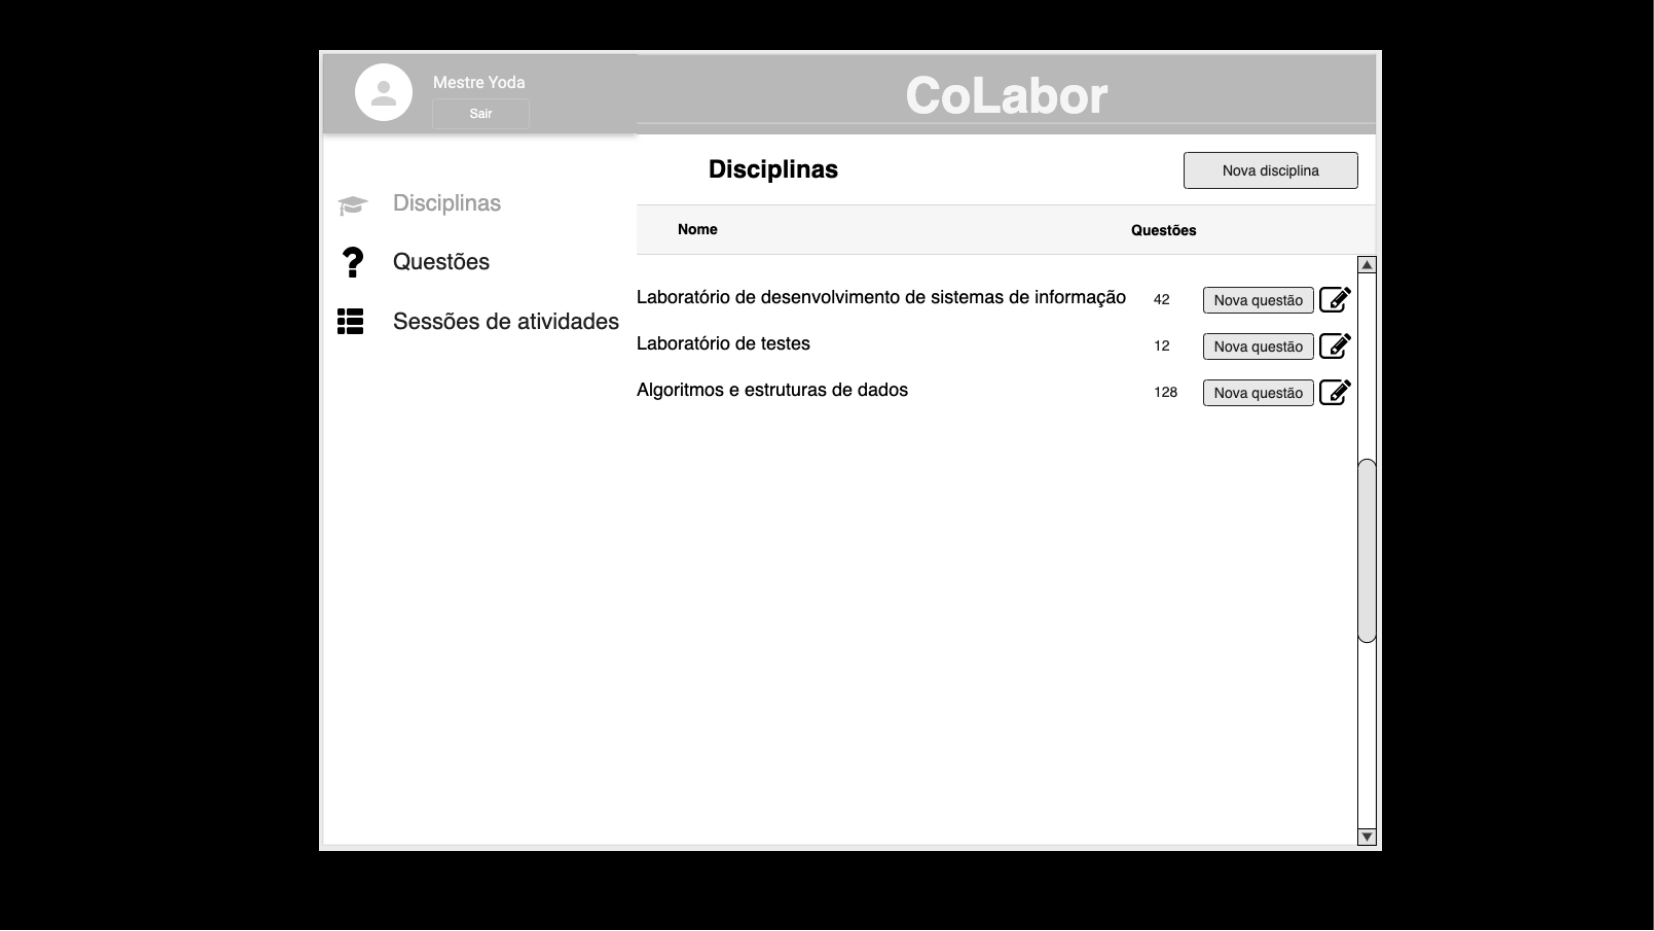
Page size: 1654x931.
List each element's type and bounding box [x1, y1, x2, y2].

picture [319, 50, 1383, 851]
